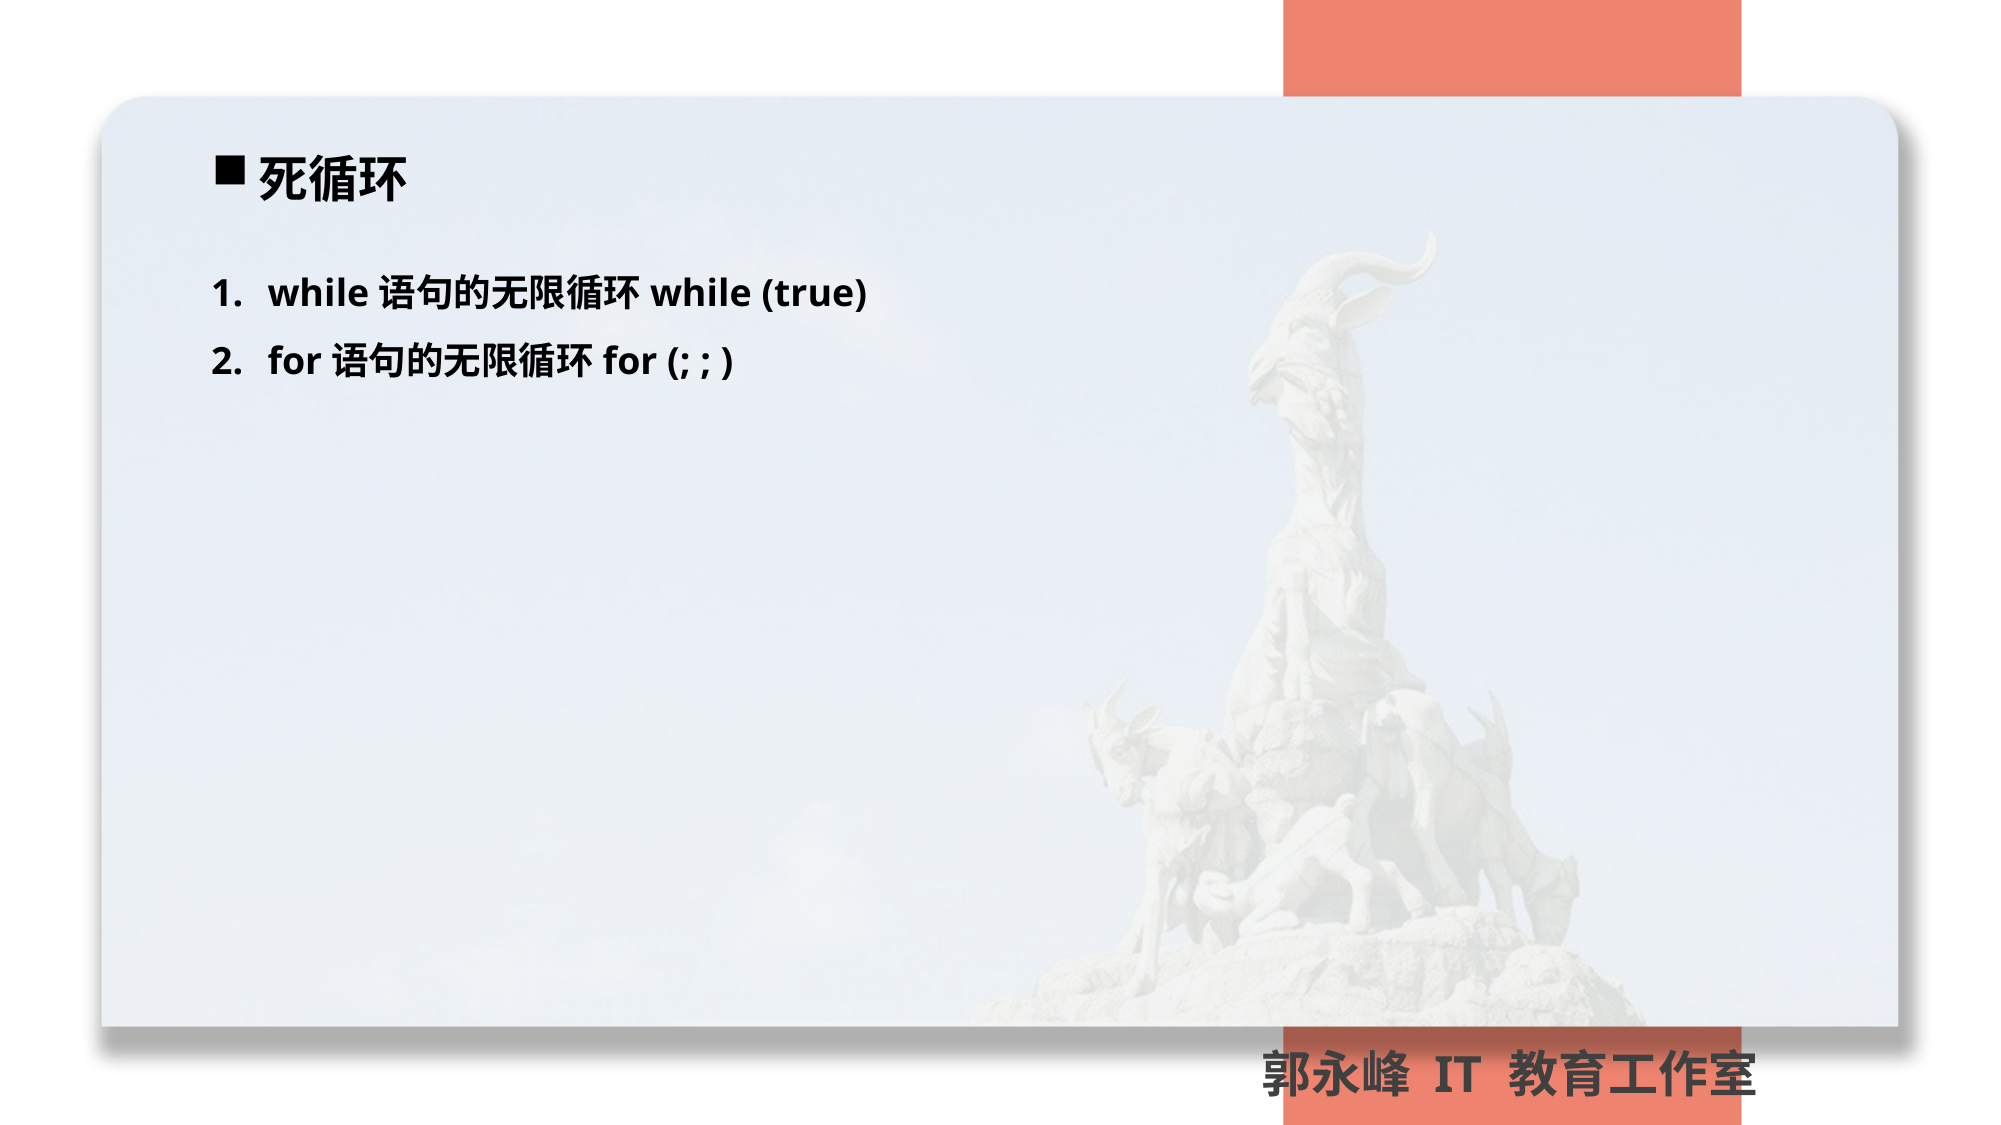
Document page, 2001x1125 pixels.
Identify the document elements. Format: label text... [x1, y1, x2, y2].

text_box while语句的无限循环while (true) for语句的无限循环for (; ; ) [196, 239, 1209, 390]
text_box 死循环 [196, 139, 424, 215]
picture [0, 0, 1998, 1125]
